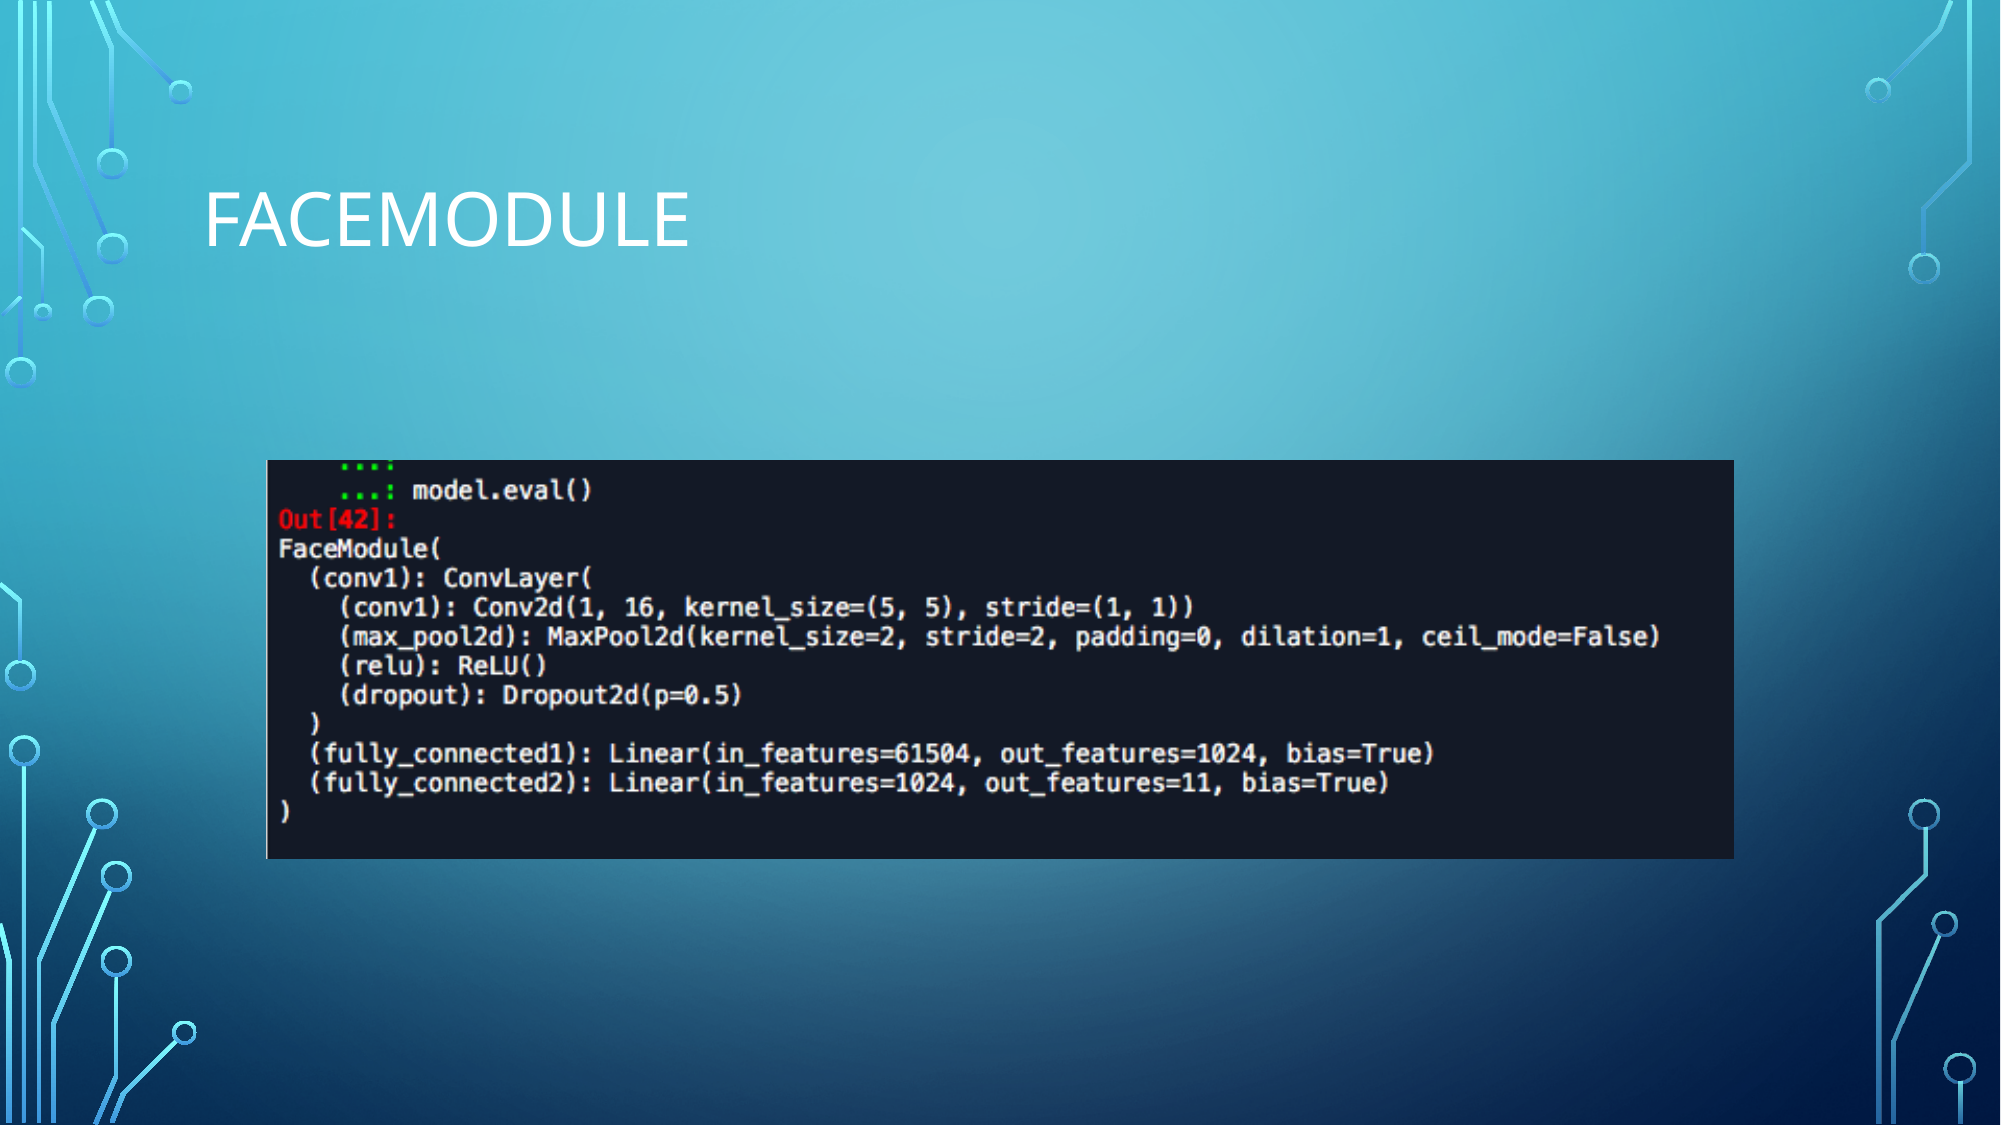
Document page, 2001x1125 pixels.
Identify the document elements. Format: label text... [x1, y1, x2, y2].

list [266, 460, 1734, 859]
title FaceModule [187, 101, 1813, 344]
